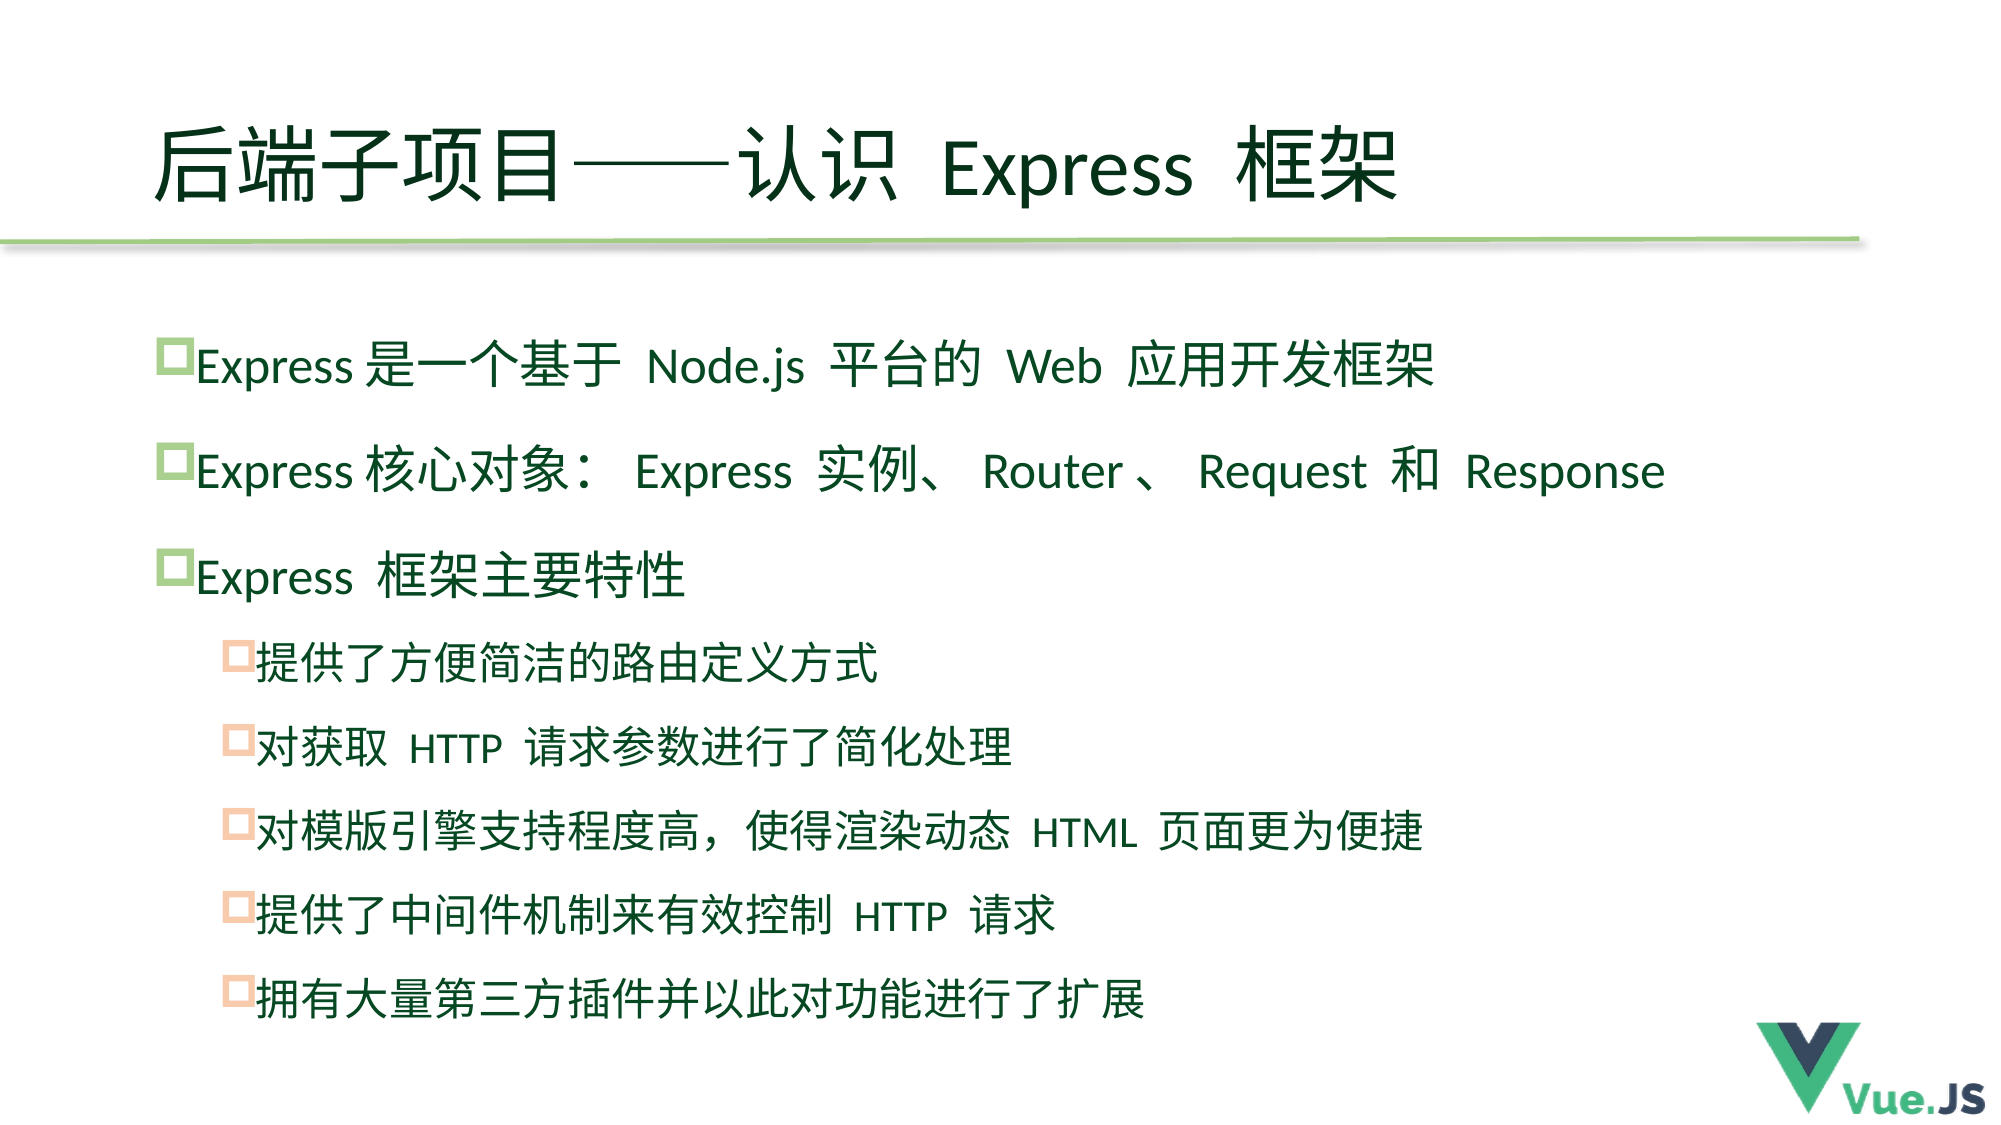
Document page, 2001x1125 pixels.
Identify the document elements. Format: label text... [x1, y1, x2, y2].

picture [1748, 1010, 2000, 1125]
list Express是一个基于 Node.js 平台的 Web 应用开发框架 Express核心对象：Express 实例、Router、Request 和 Response Express 框架主要特性 提供了方便简洁的路由定义方式 对获取 HTTP 请求参数进行了简化处理 对模版引擎支持程度高，使得渲染动态 HTML 页面更为便捷 提供了中间件机制来有效控制 HTTP 请求 拥有大量第三方插件并以此对功能进行了扩展 [137, 299, 1863, 1041]
title 后端子项目——认识 Express 框架 [137, 59, 1863, 278]
